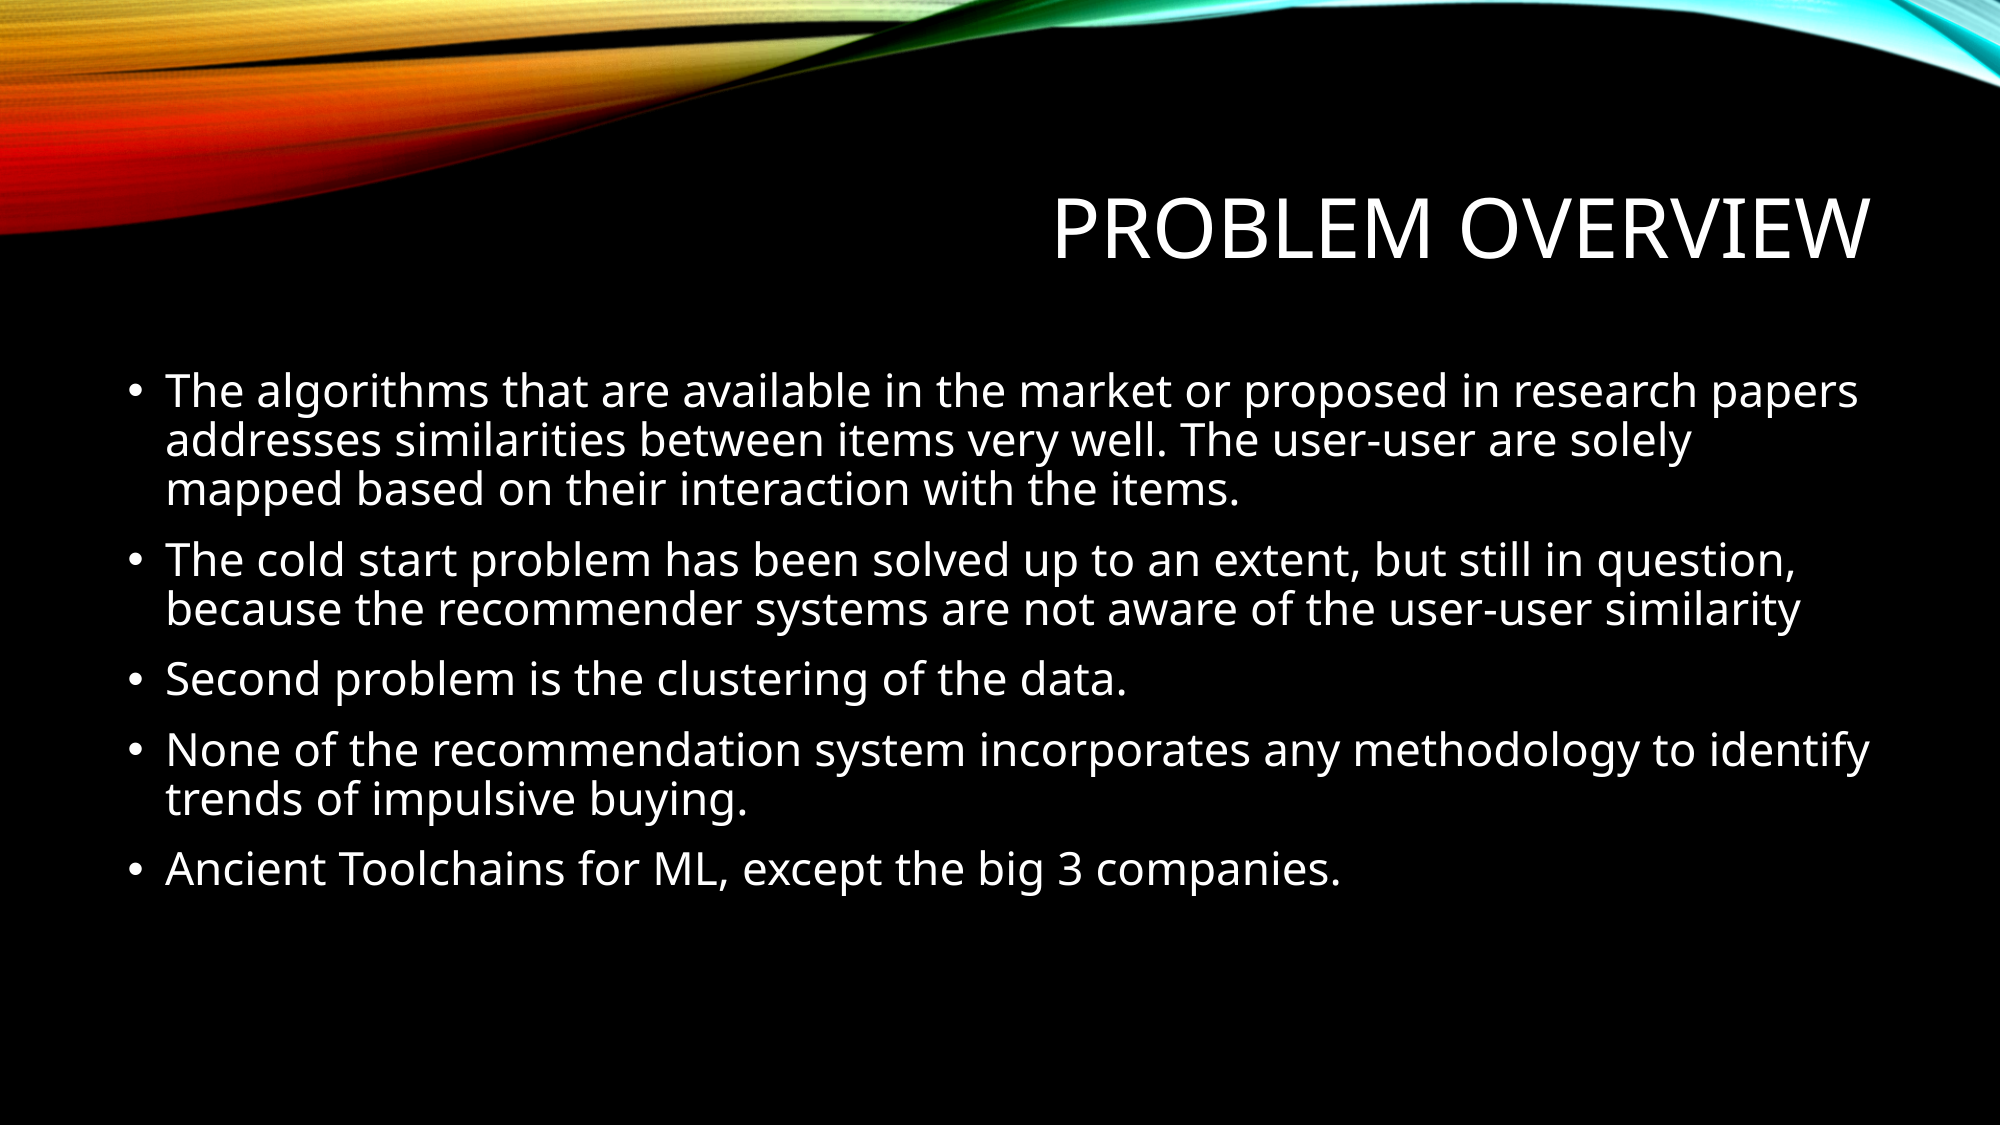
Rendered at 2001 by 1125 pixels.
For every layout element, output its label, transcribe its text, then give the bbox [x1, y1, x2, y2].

title problem Overview [474, 125, 1888, 338]
list The algorithms that are available in the market or proposed in research papers addresses similarities between items very well. The user-user are solely mapped based on their interaction with the items. The cold start problem has been solved up to an extent, but still in question, because the recommender systems are not aware of the user-user similarity Second problem is the clustering of the data. None of the recommendation system incorporates any methodology to identify trends of impulsive buying. Ancient Toolchains for ML, except the big 3 companies. [112, 360, 1888, 1021]
picture [0, 0, 2000, 237]
